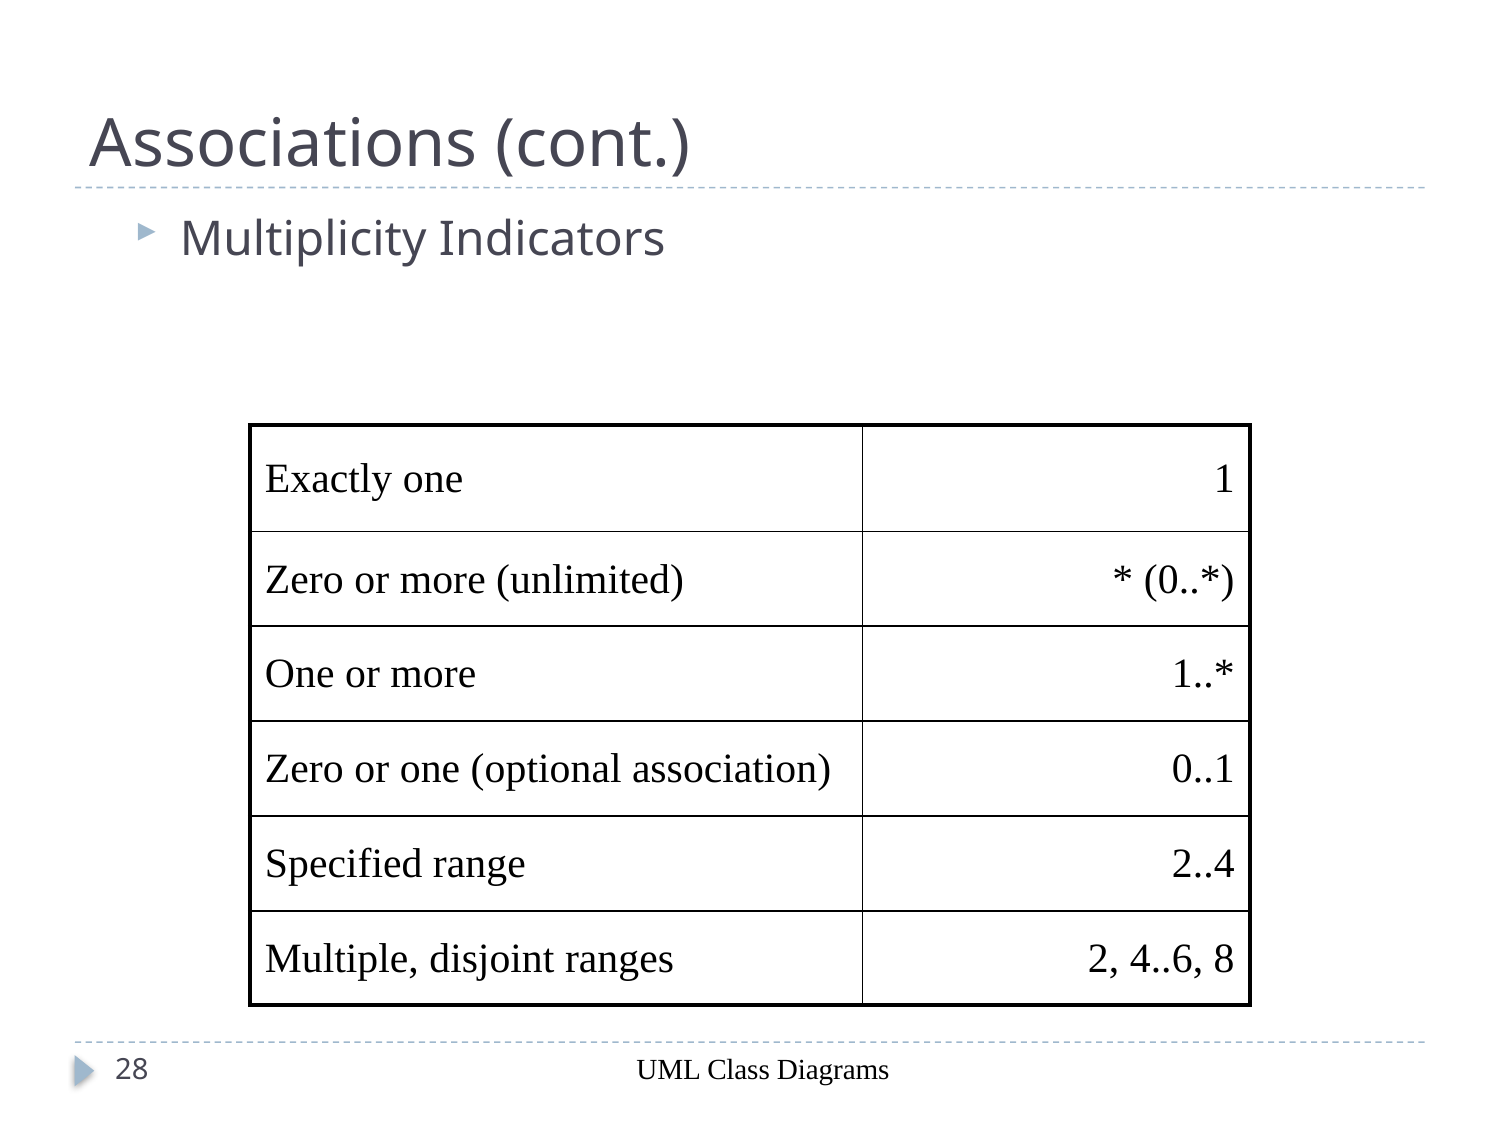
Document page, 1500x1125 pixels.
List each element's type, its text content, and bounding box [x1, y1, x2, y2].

table_header 1 [863, 427, 1248, 531]
table_cell Multiple, disjoint ranges [252, 912, 862, 1003]
title Associations (cont.) [75, 24, 1425, 188]
list Multiplicity Indicators [75, 200, 1425, 1006]
table_cell 2, 4..6, 8 [863, 912, 1248, 1003]
table_cell 1..* [863, 627, 1248, 720]
table_cell Zero or more (unlimited) [252, 532, 862, 625]
table_cell Zero or one (optional association) [252, 722, 862, 815]
table_cell 0..1 [863, 722, 1248, 815]
slide_number 28 [100, 1042, 426, 1103]
table_cell 2..4 [863, 817, 1248, 910]
table_cell Specified range [252, 817, 862, 910]
table_cell One or more [252, 627, 862, 720]
table_header Exactly one [252, 427, 862, 531]
footer UML Class Diagrams [475, 1042, 1051, 1103]
table_cell * (0..*) [863, 532, 1248, 625]
